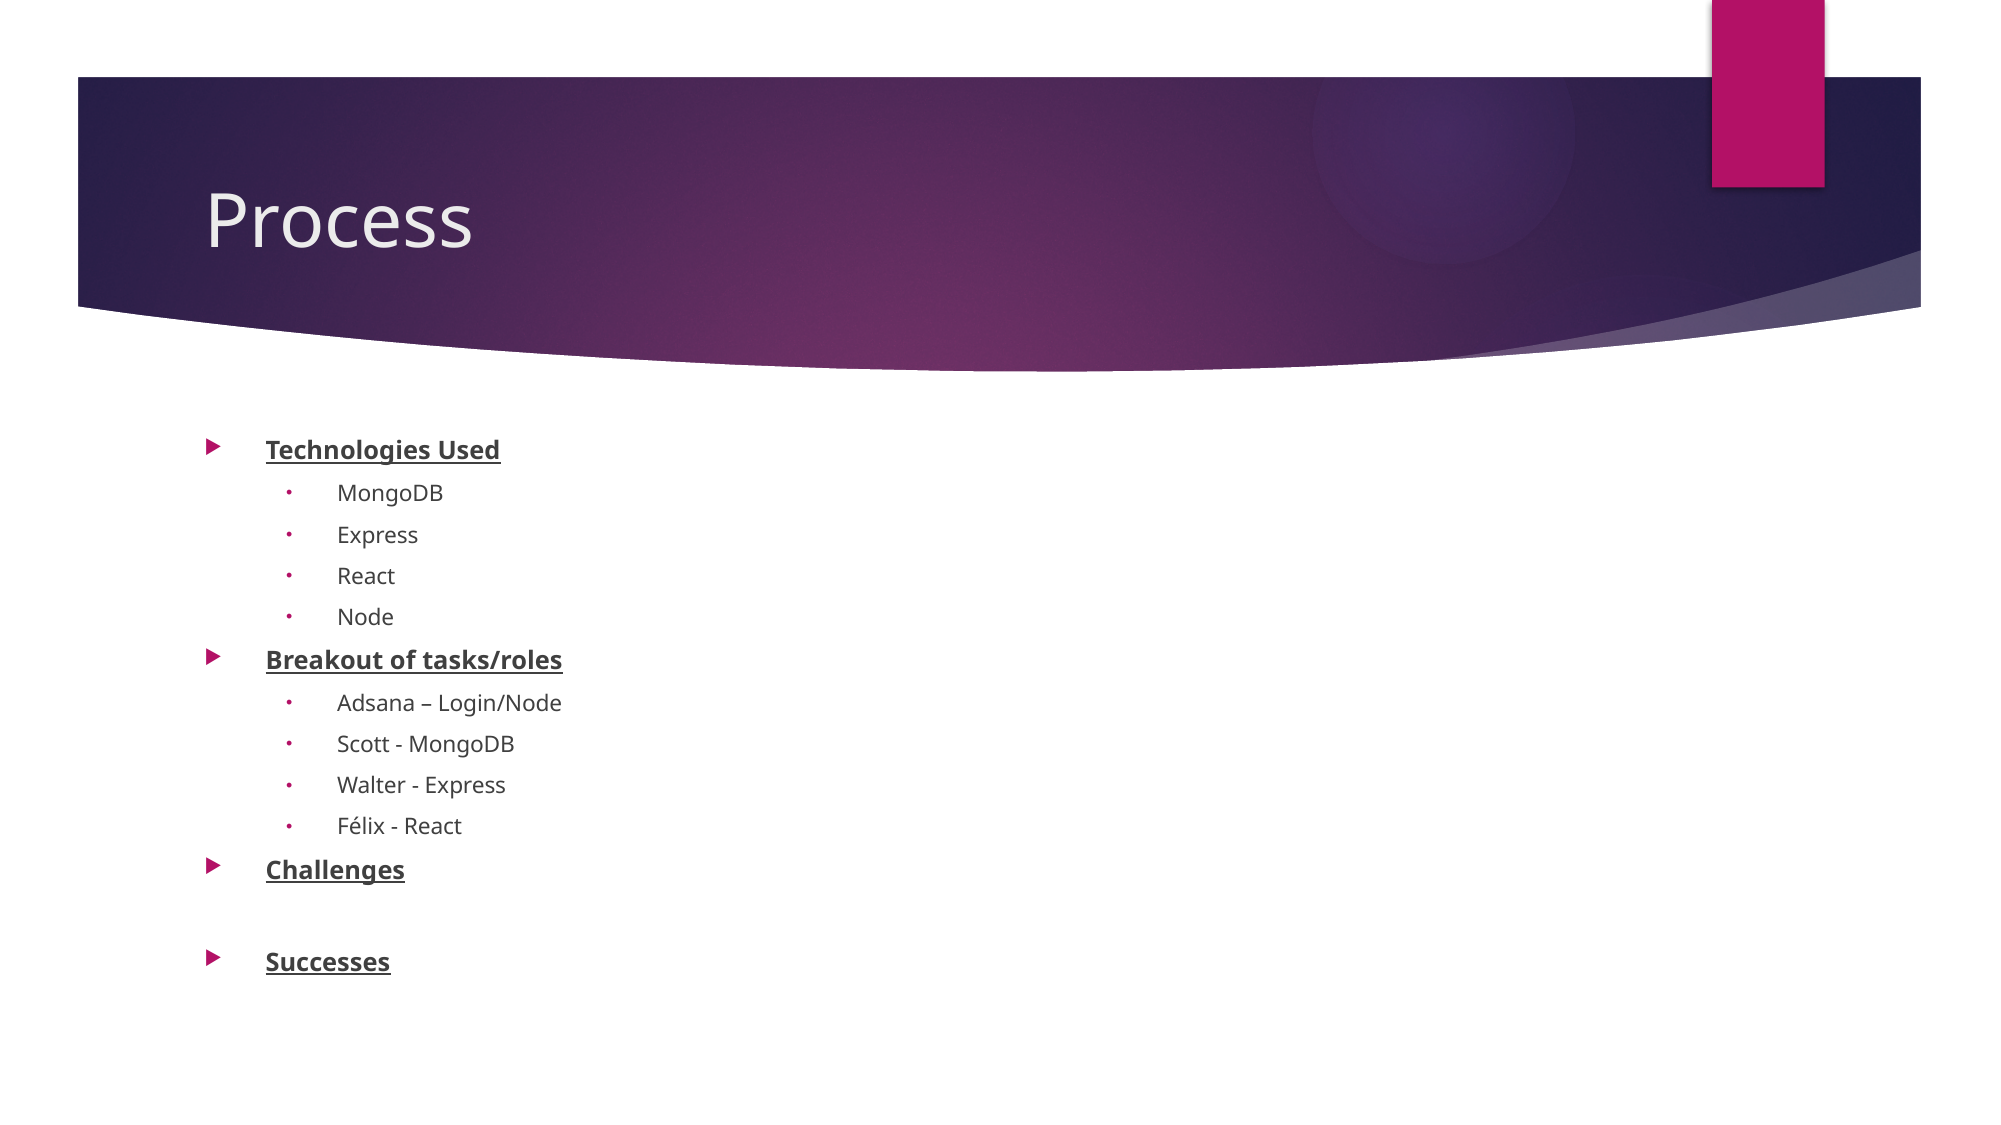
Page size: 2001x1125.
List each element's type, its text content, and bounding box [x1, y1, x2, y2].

title Process [189, 159, 1627, 276]
list Technologies Used MongoDB Express React Node Breakout of tasks/roles Adsana – Login/Node Scott - MongoDB Walter - Express Félix - React Challenges Successes [189, 427, 1638, 988]
